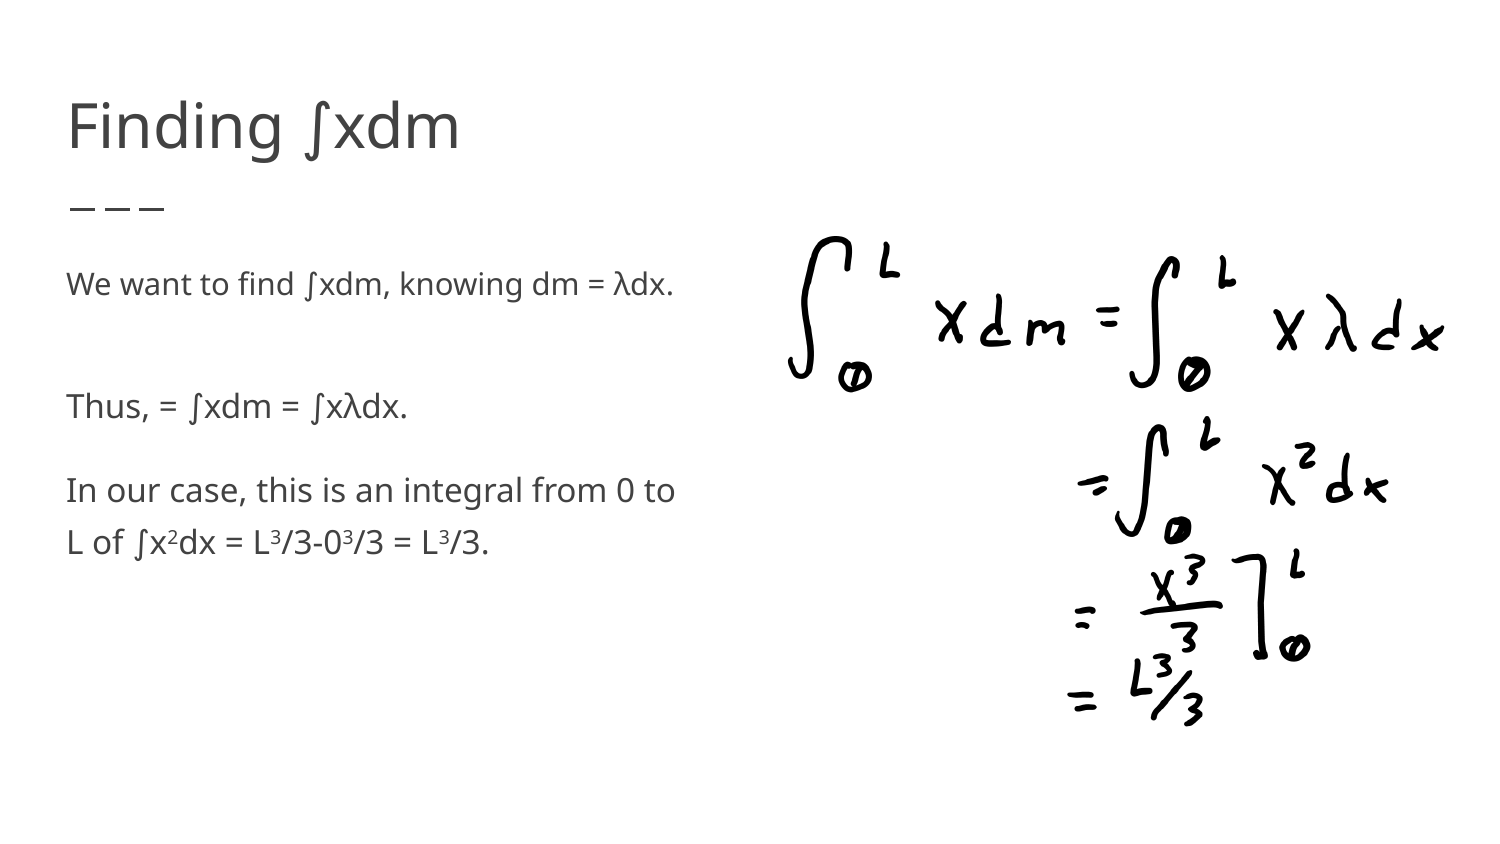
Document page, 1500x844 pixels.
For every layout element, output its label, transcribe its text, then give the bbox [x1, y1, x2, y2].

list We want to find ∫xdm, knowing dm = λdx. [51, 240, 708, 361]
title Finding ∫xdm [51, 61, 1449, 182]
picture [732, 206, 1476, 765]
list Thus, = ∫xdm = ∫xλdx. [51, 361, 708, 445]
list In our case, this is an integral from 0 to L of ∫x2dx = L3/3-03/3 = L3/3. [51, 445, 708, 631]
